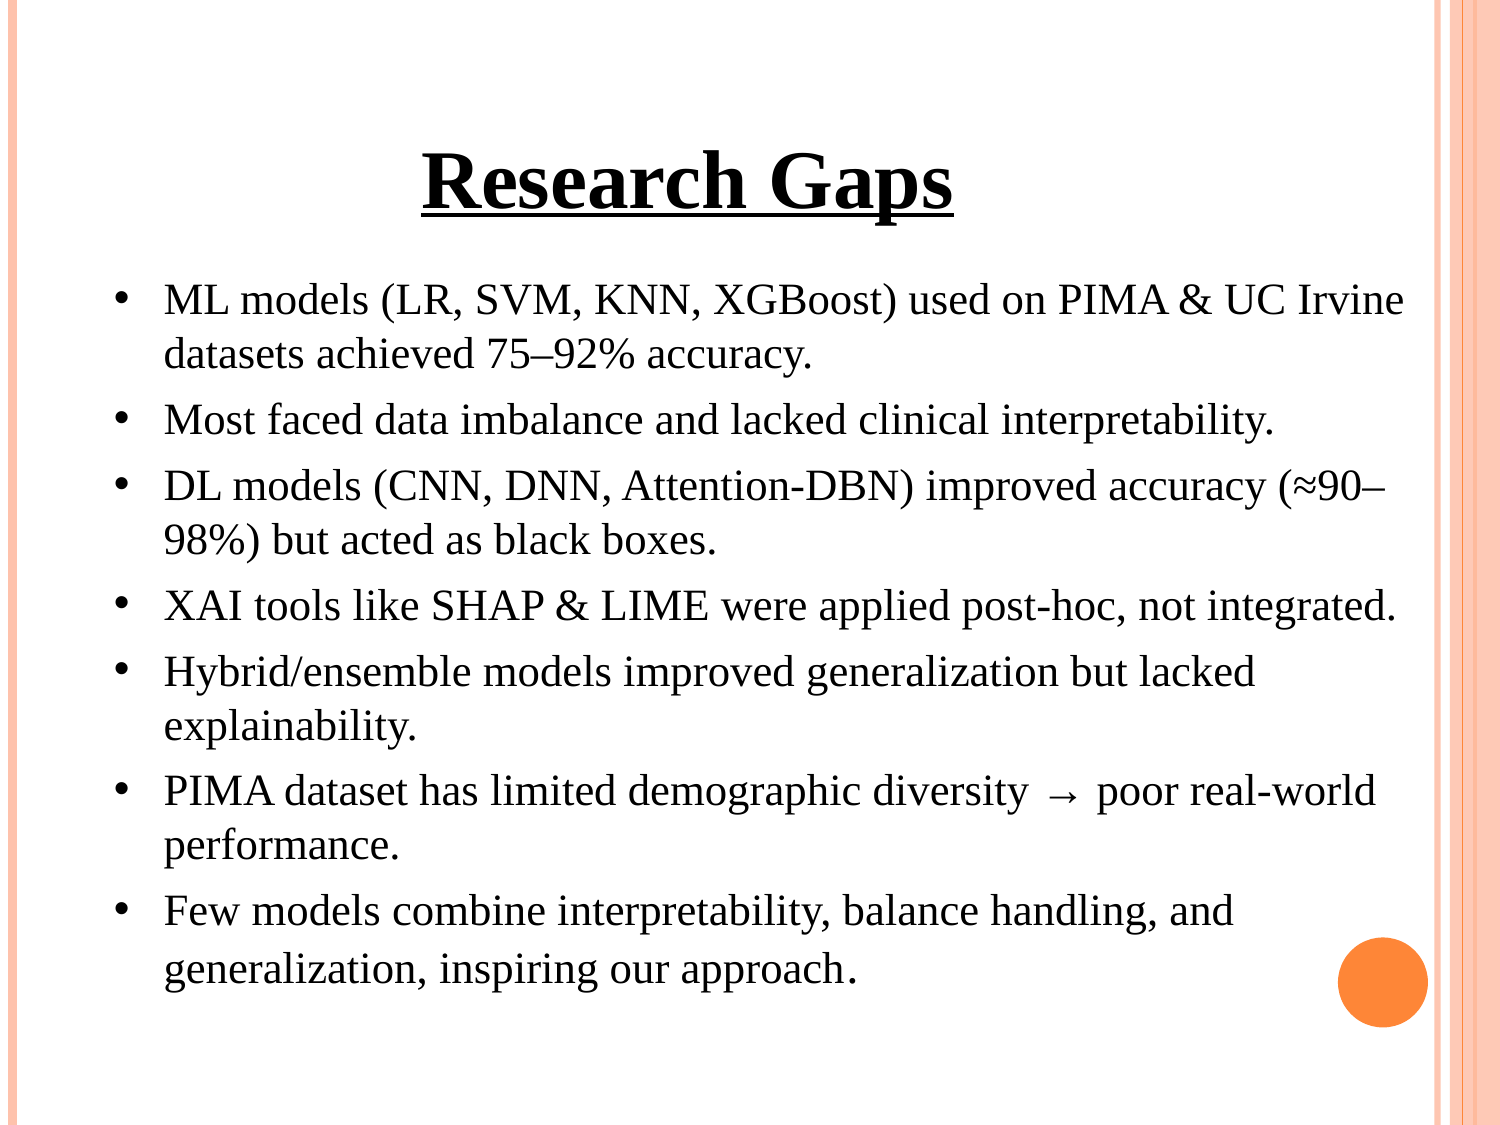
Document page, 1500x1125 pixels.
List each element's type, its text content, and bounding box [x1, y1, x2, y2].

list ML models (LR, SVM, KNN, XGBoost) used on PIMA & UC Irvine datasets achieved 75–92% accuracy. Most faced data imbalance and lacked clinical interpretability. DL models (CNN, DNN, Attention-DBN) improved accuracy (≈90–98%) but acted as black boxes. XAI tools like SHAP & LIME were applied post-hoc, not integrated. Hybrid/ensemble models improved generalization but lacked explainability. PIMA dataset has limited demographic diversity → poor real-world performance. Few models combine interpretability, balance handling, and generalization, inspiring our approach. [75, 262, 1425, 1062]
title Research Gaps [75, 45, 1300, 233]
